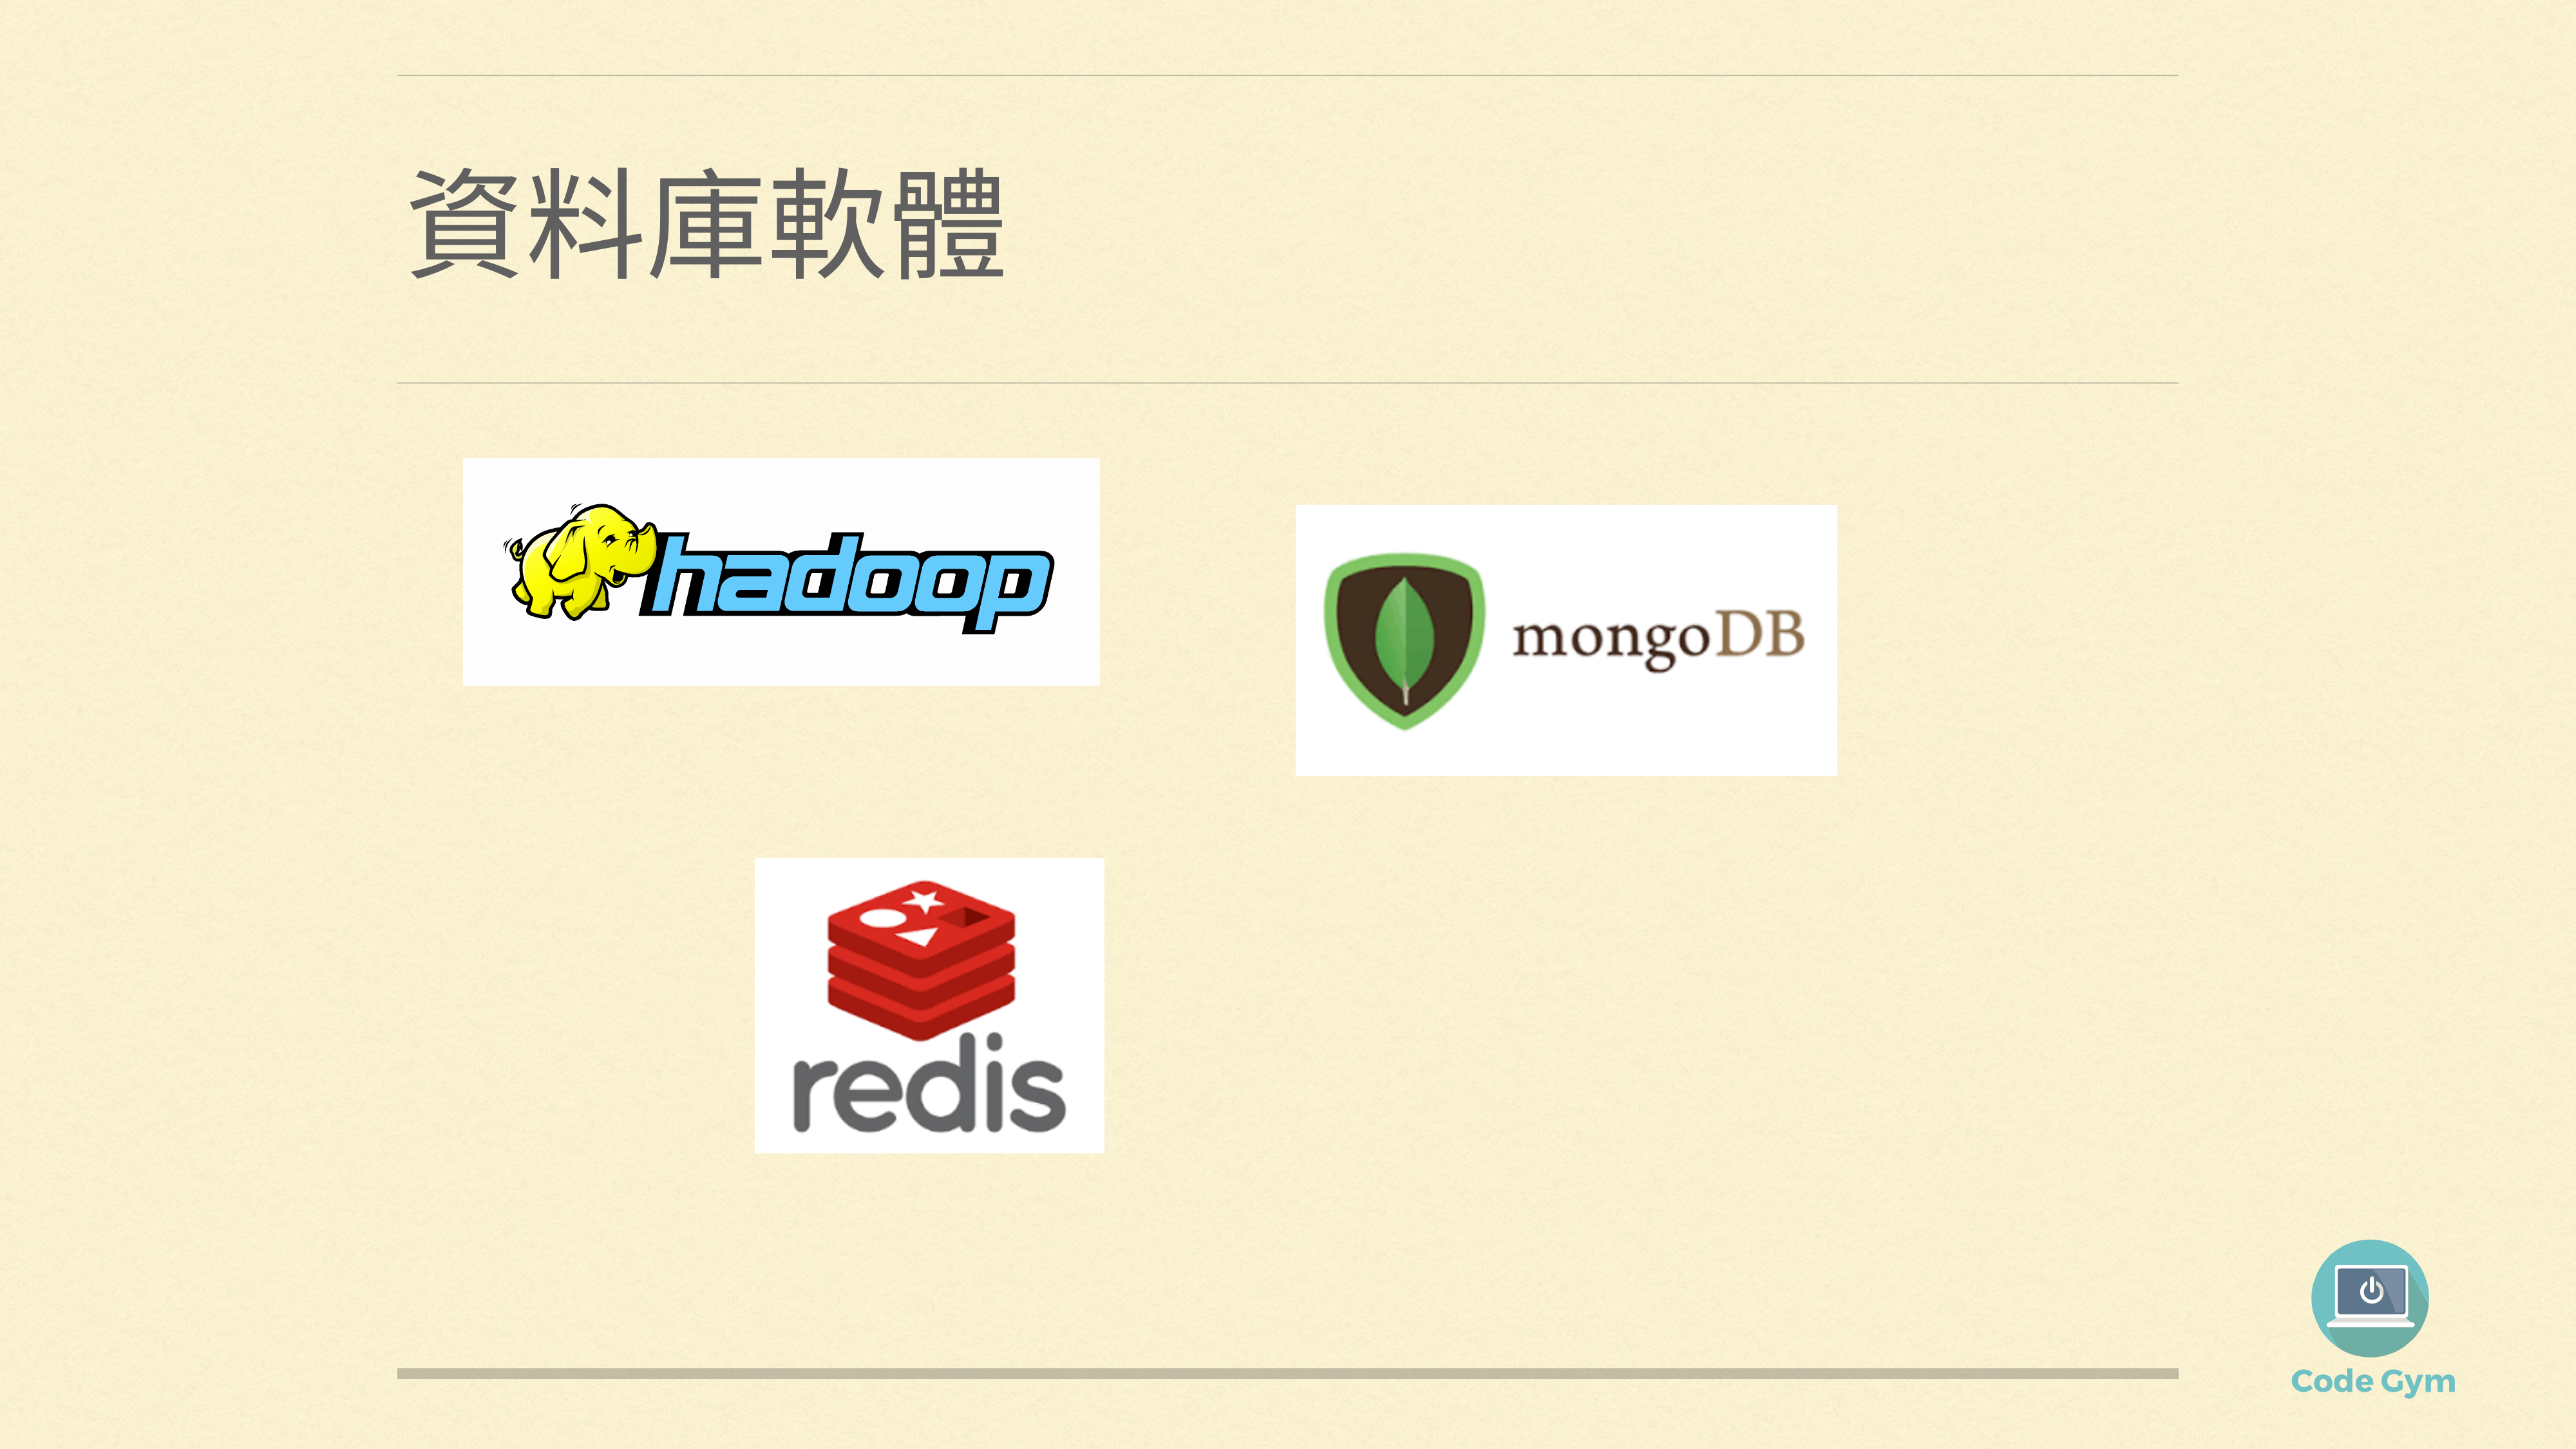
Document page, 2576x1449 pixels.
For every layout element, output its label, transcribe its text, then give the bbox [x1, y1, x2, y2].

title 資料庫軟體 [397, 88, 2179, 372]
picture [0, 0, 2576, 1449]
